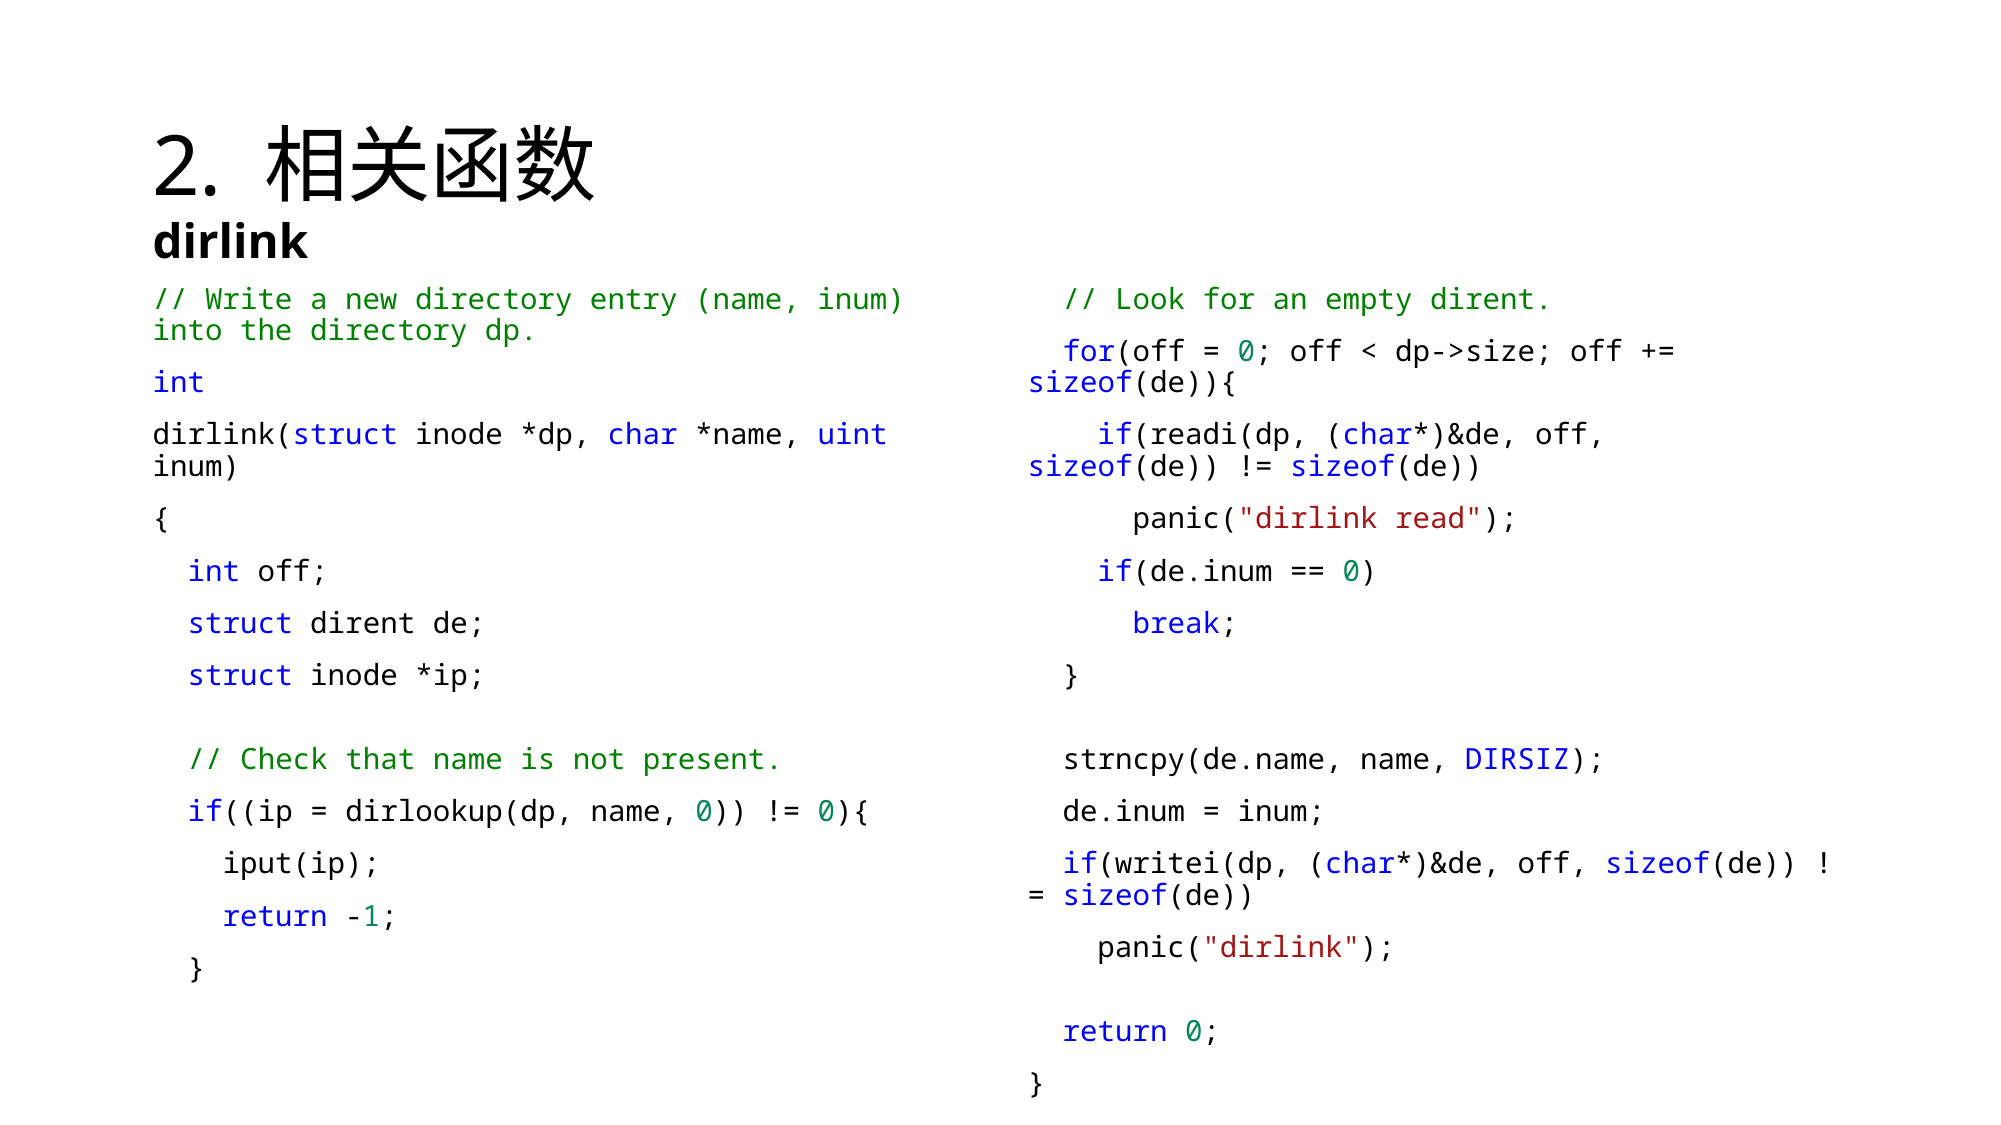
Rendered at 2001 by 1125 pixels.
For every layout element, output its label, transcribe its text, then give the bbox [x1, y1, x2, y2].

list // Look for an empty dirent. for(off = 0; off < dp->size; off += sizeof(de)){ if(readi(dp, (char*)&de, off, sizeof(de)) != sizeof(de)) panic("dirlink read"); if(de.inum == 0) break; } strncpy(de.name, name, DIRSIZ); de.inum = inum; if(writei(dp, (char*)&de, off, sizeof(de)) != sizeof(de)) panic("dirlink"); return 0; } [1012, 276, 1863, 950]
list dirlink [137, 210, 984, 276]
title 2. 相关函数 [137, 59, 1863, 278]
list // Write a new directory entry (name, inum) into the directory dp. int dirlink(struct inode *dp, char *name, uint inum) { int off; struct dirent de; struct inode *ip; // Check that name is not present. if((ip = dirlookup(dp, name, 0)) != 0){ iput(ip); return -1; } [137, 276, 984, 950]
